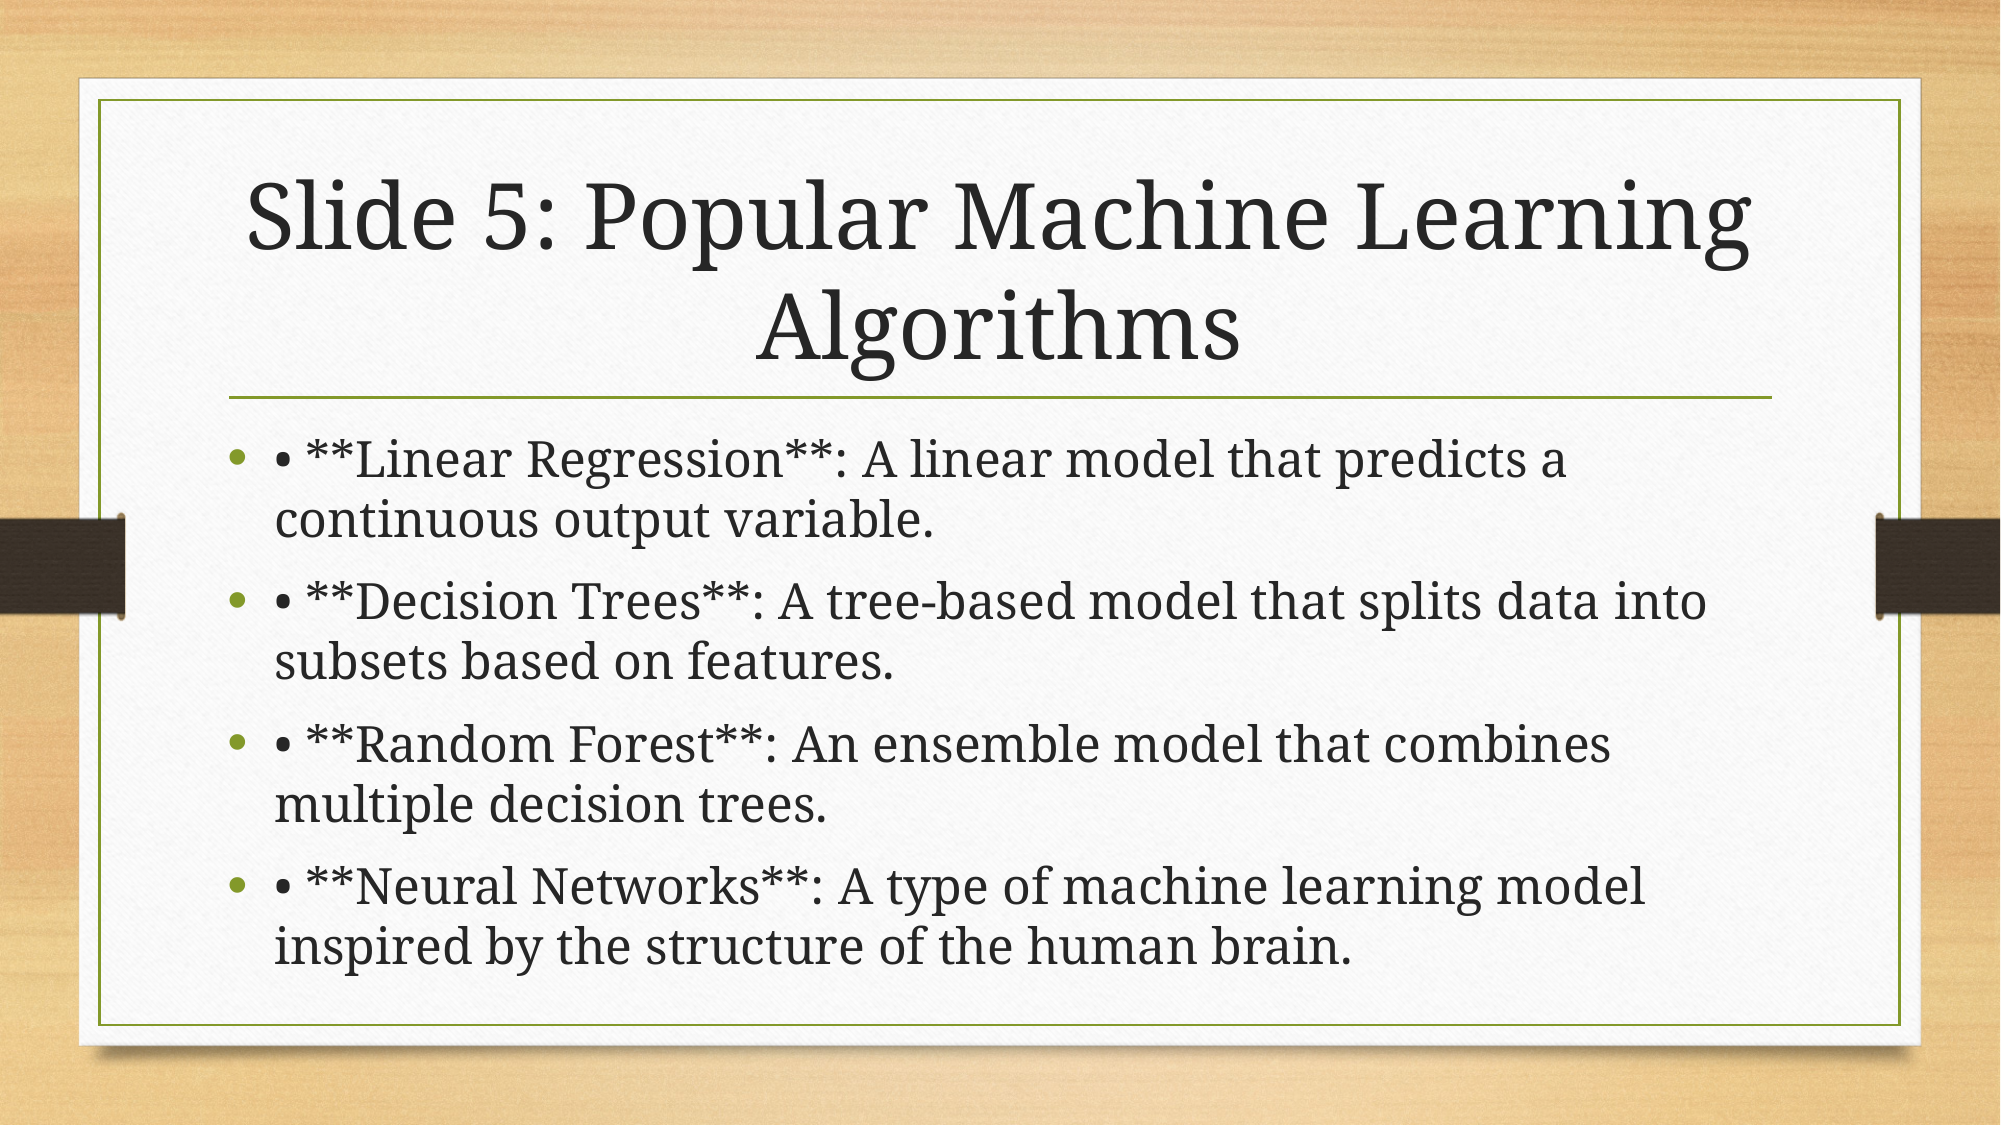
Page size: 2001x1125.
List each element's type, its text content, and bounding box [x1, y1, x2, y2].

title Slide 5: Popular Machine Learning Algorithms [212, 161, 1788, 375]
list • **Linear Regression**: A linear model that predicts a continuous output variable. • **Decision Trees**: A tree-based model that splits data into subsets based on features. • **Random Forest**: An ensemble model that combines multiple decision trees. • **Neural Networks**: A type of machine learning model inspired by the structure of the human brain. [212, 419, 1788, 964]
picture [0, 0, 2001, 1125]
